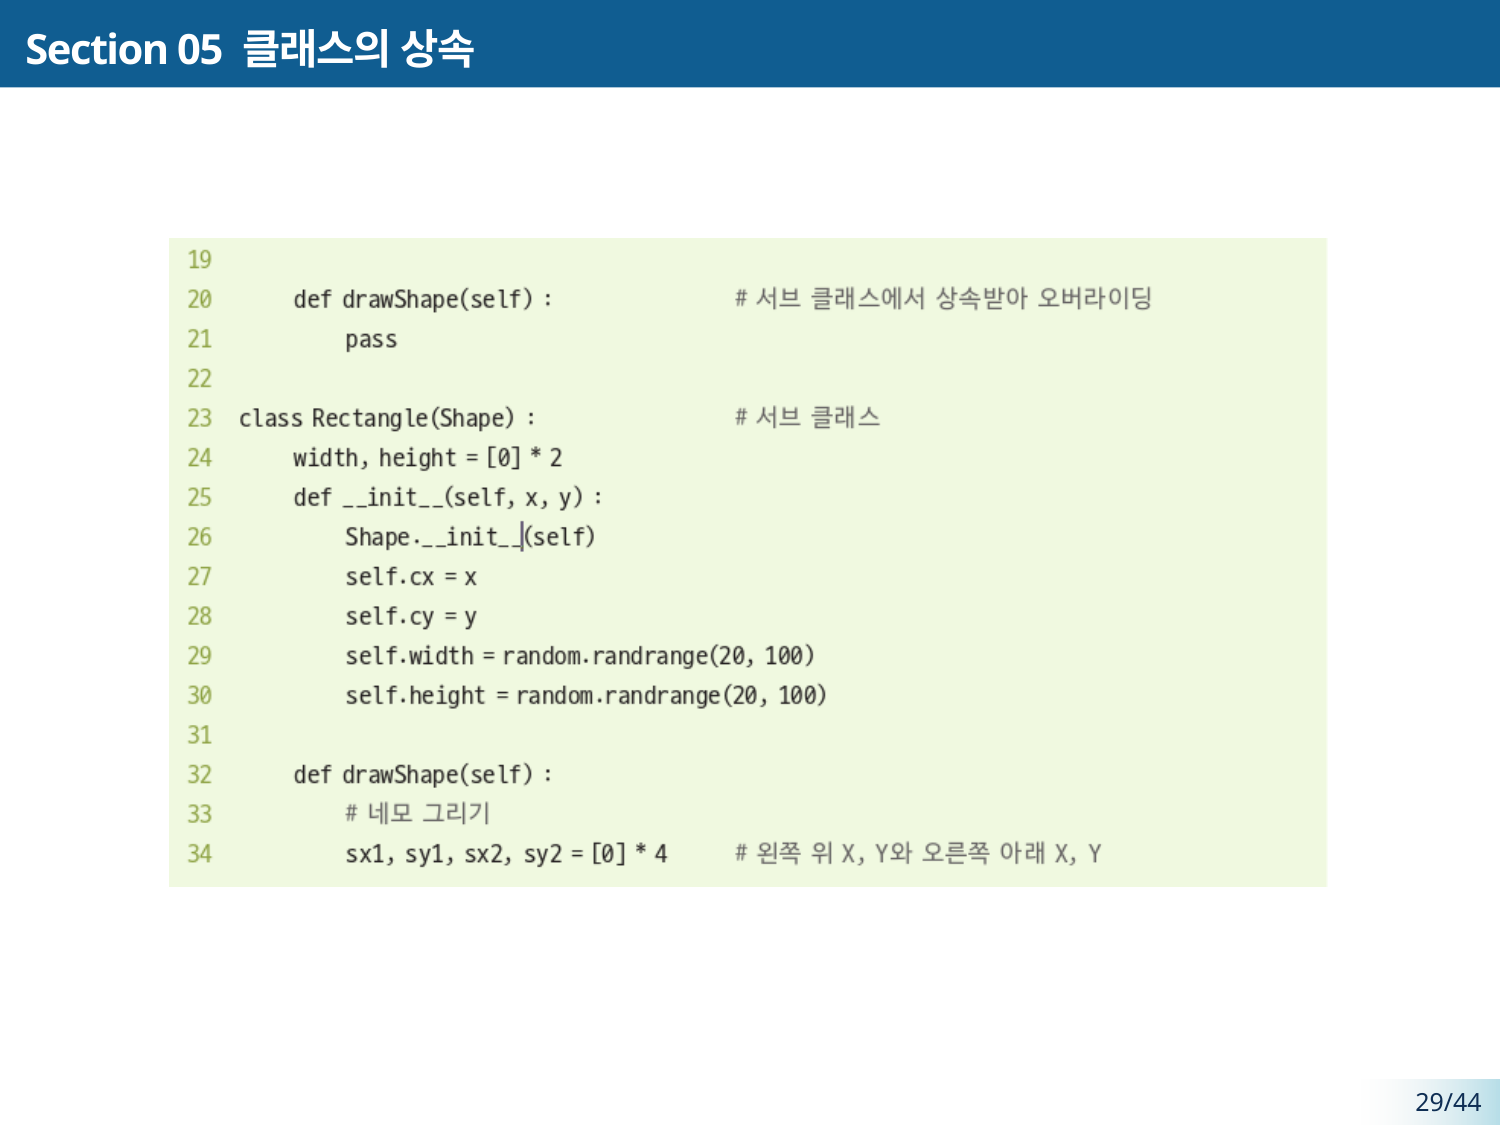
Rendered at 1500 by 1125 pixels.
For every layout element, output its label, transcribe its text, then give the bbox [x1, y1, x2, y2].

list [169, 238, 1331, 887]
title Section 05 클래스의 상속 [10, 8, 1288, 87]
